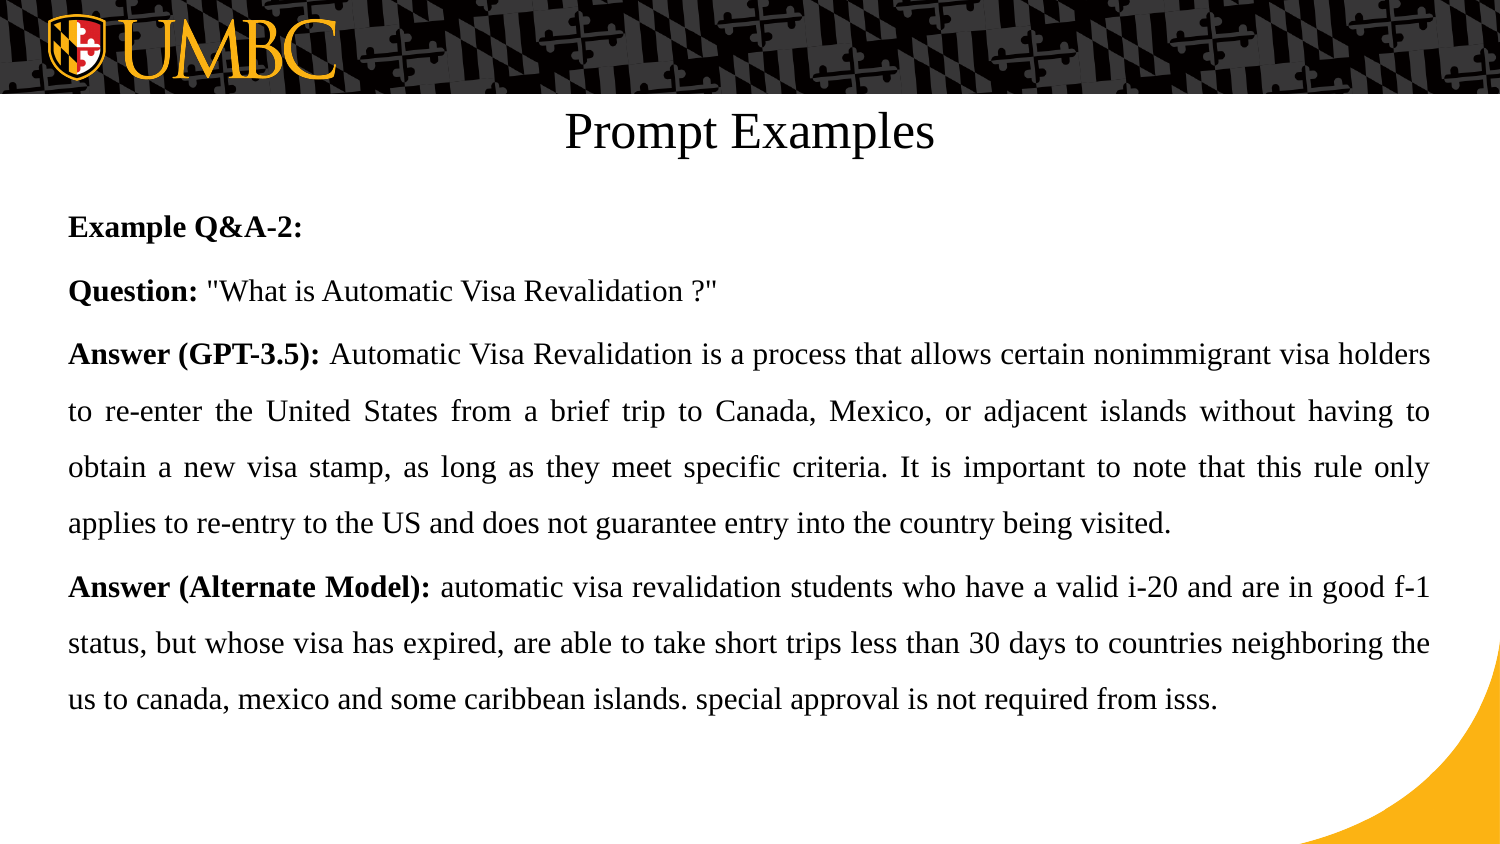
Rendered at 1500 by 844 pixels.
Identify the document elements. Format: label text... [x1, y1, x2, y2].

picture [1299, 639, 1500, 844]
list Example Q&A-2: Question: "What is Automatic Visa Revalidation ?" Answer (GPT-3.5): Automatic Visa Revalidation is a process that allows certain nonimmigrant visa holders to re-enter the United States from a brief trip to Canada, Mexico, or adjacent islands without having to obtain a new visa stamp, as long as they meet specific criteria. It is important to note that this rule only applies to re-entry to the US and does not guarantee entry into the country being visited. Answer (Alternate Model): automatic visa revalidation students who have a valid i-20 and are in good f-1 status, but whose visa has expired, are able to take short trips less than 30 days to countries neighboring the us to canada, mexico and some caribbean islands. special approval is not required from isss. [53, 180, 1448, 786]
picture [0, 0, 1500, 94]
title Prompt Examples [75, 74, 1425, 180]
